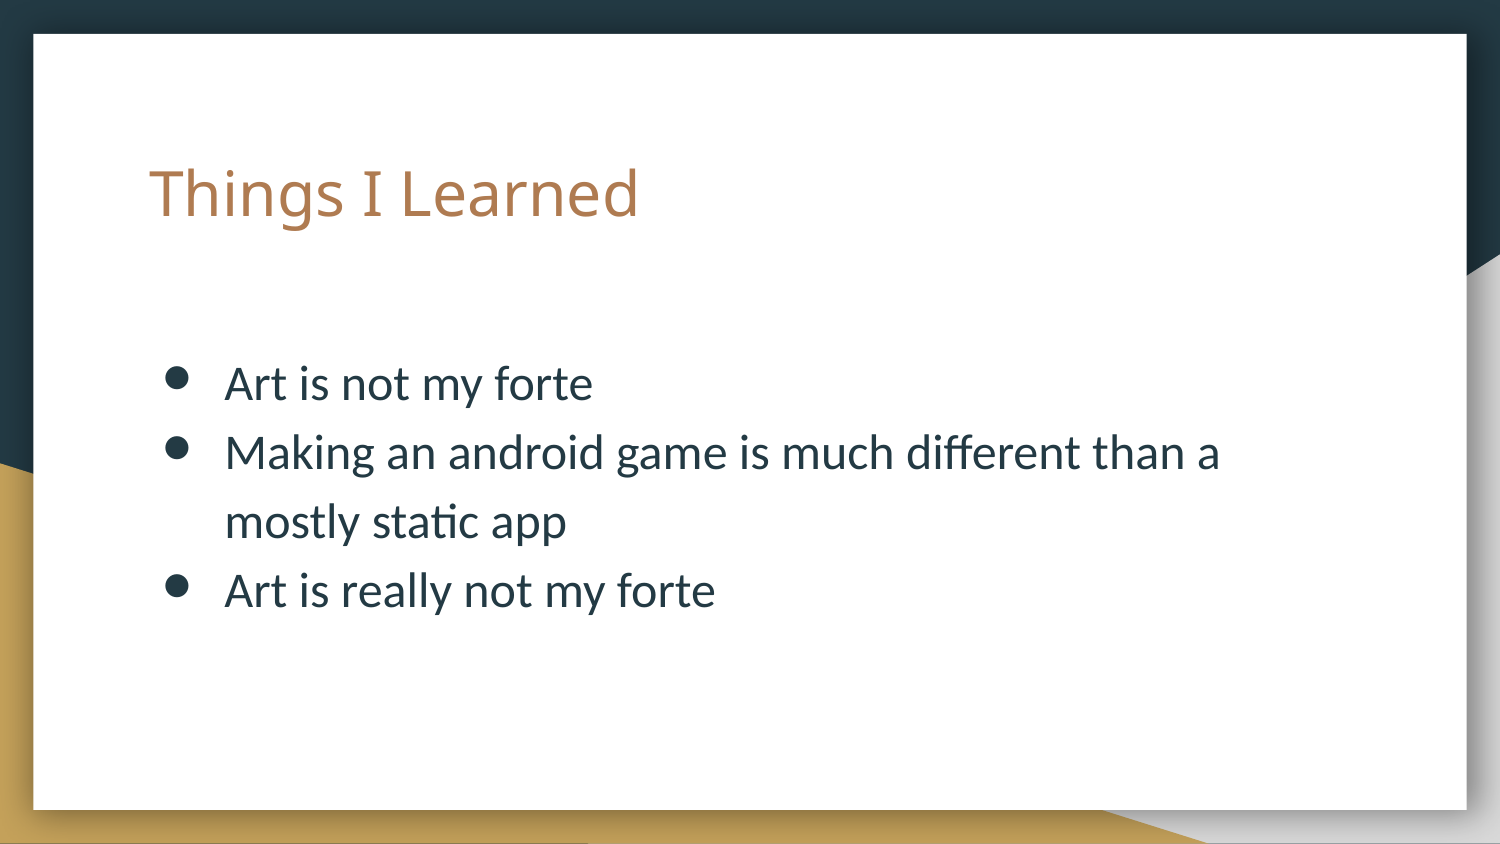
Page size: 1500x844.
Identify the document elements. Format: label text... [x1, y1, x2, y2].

title Things I Learned [134, 138, 1366, 296]
list Art is not my forte Making an android game is much different than a mostly static app Art is really not my forte [134, 326, 1366, 729]
